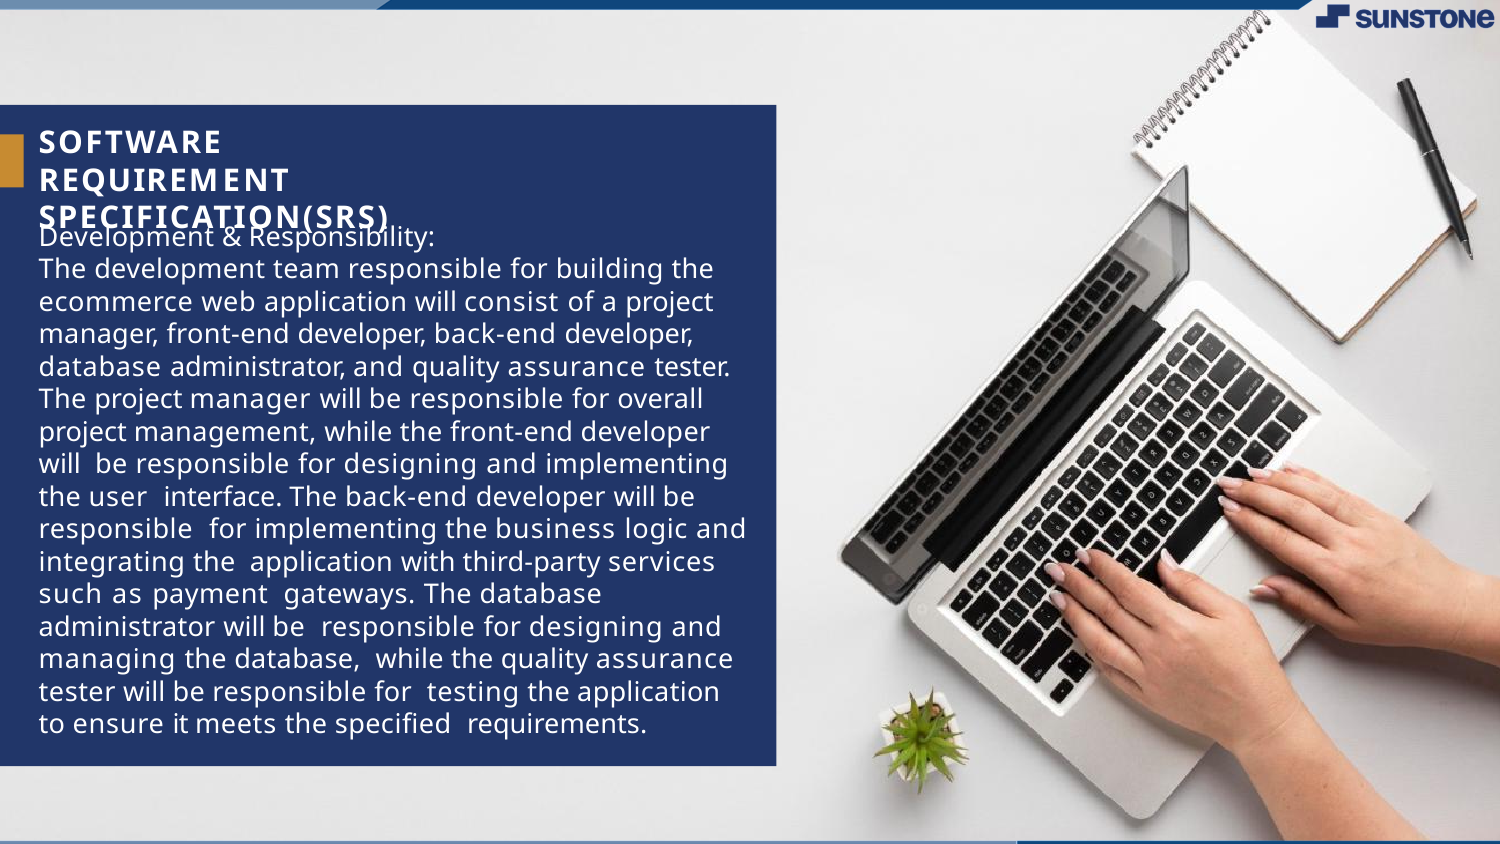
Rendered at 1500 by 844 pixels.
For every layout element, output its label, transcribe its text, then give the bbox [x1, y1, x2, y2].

title SOFTWARE REQUIREMENT SPECIFICATION(SRS) [36, 120, 458, 217]
picture [0, 0, 1500, 844]
text_box Development & Responsibility: The development team responsible for building the ecommerce web application will consist of a project manager, front-end developer, back-end developer, database administrator, and quality assurance tester. The project manager will be responsible for overall project management, while the front-end developer will be responsible for designing and implementing the user interface. The back-end developer will be responsible for implementing the business logic and integrating the application with third-party services such as payment gateways. The database administrator will be responsible for designing and managing the database, while the quality assurance tester will be responsible for testing the application to ensure it meets the specified requirements. [36, 217, 755, 739]
